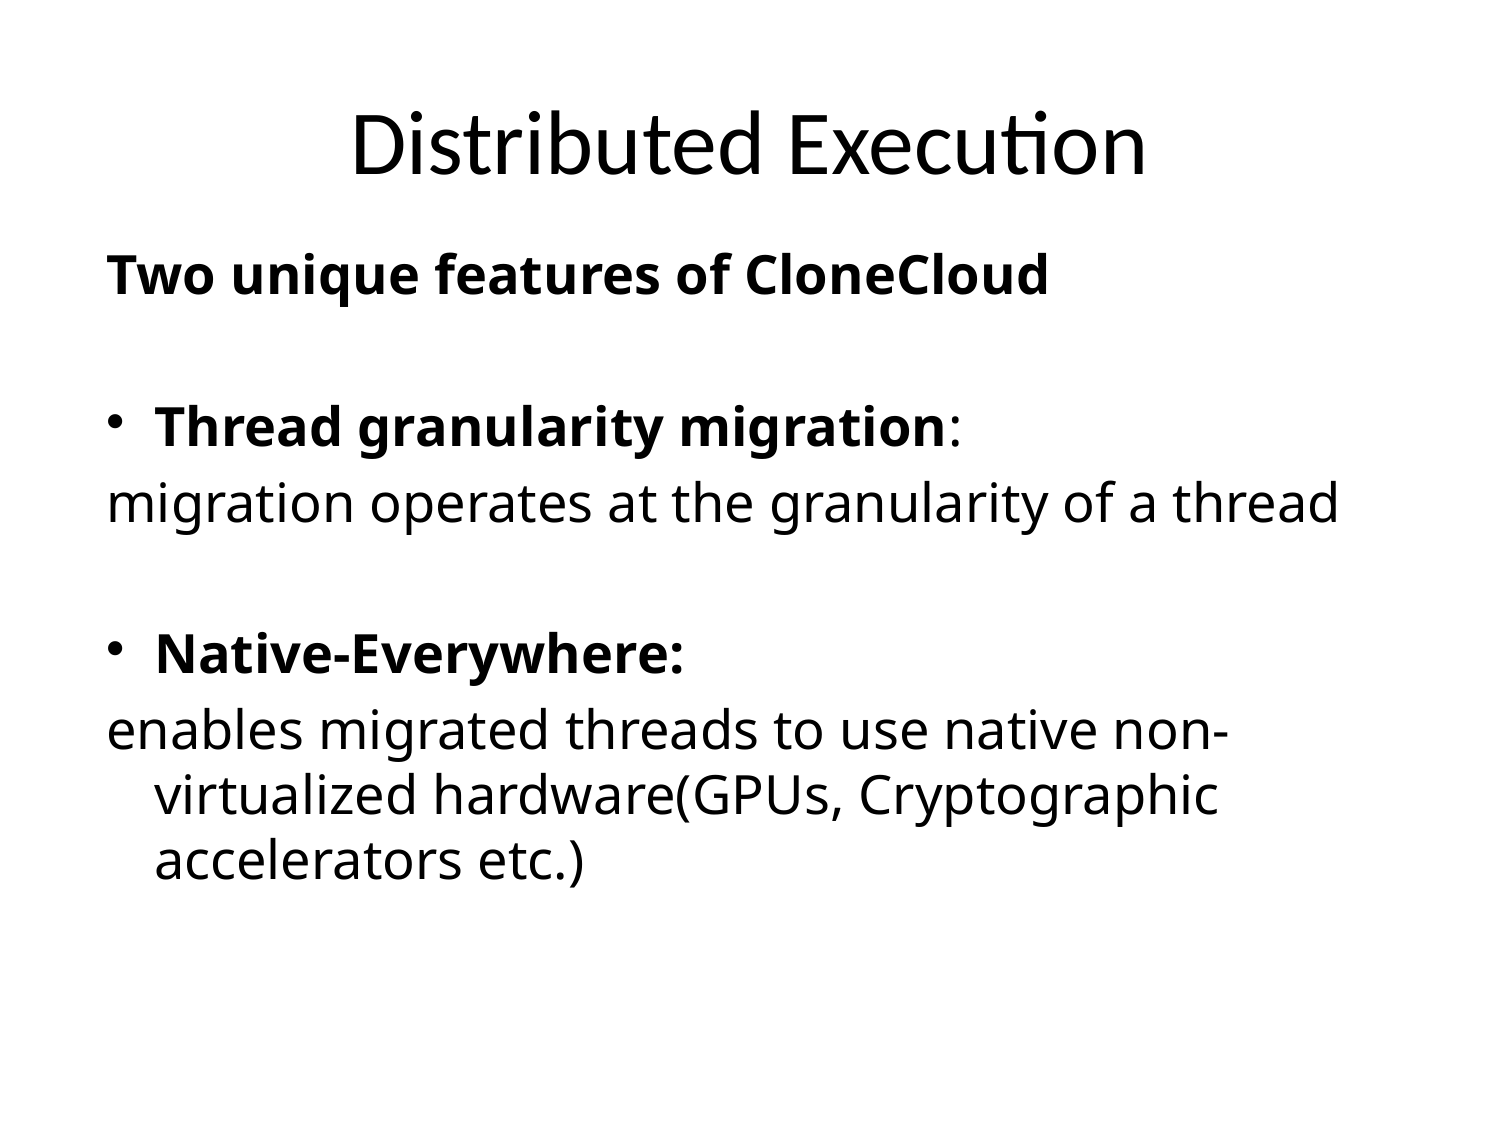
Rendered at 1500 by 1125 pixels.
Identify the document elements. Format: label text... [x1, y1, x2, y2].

list Two unique features of CloneCloud Thread granularity migration: migration operates at the granularity of a thread Native-Everywhere: enables migrated threads to use native non-virtualized hardware(GPUs, Cryptographic accelerators etc.) [74, 232, 1395, 1125]
title Distributed Execution [74, 44, 1425, 233]
